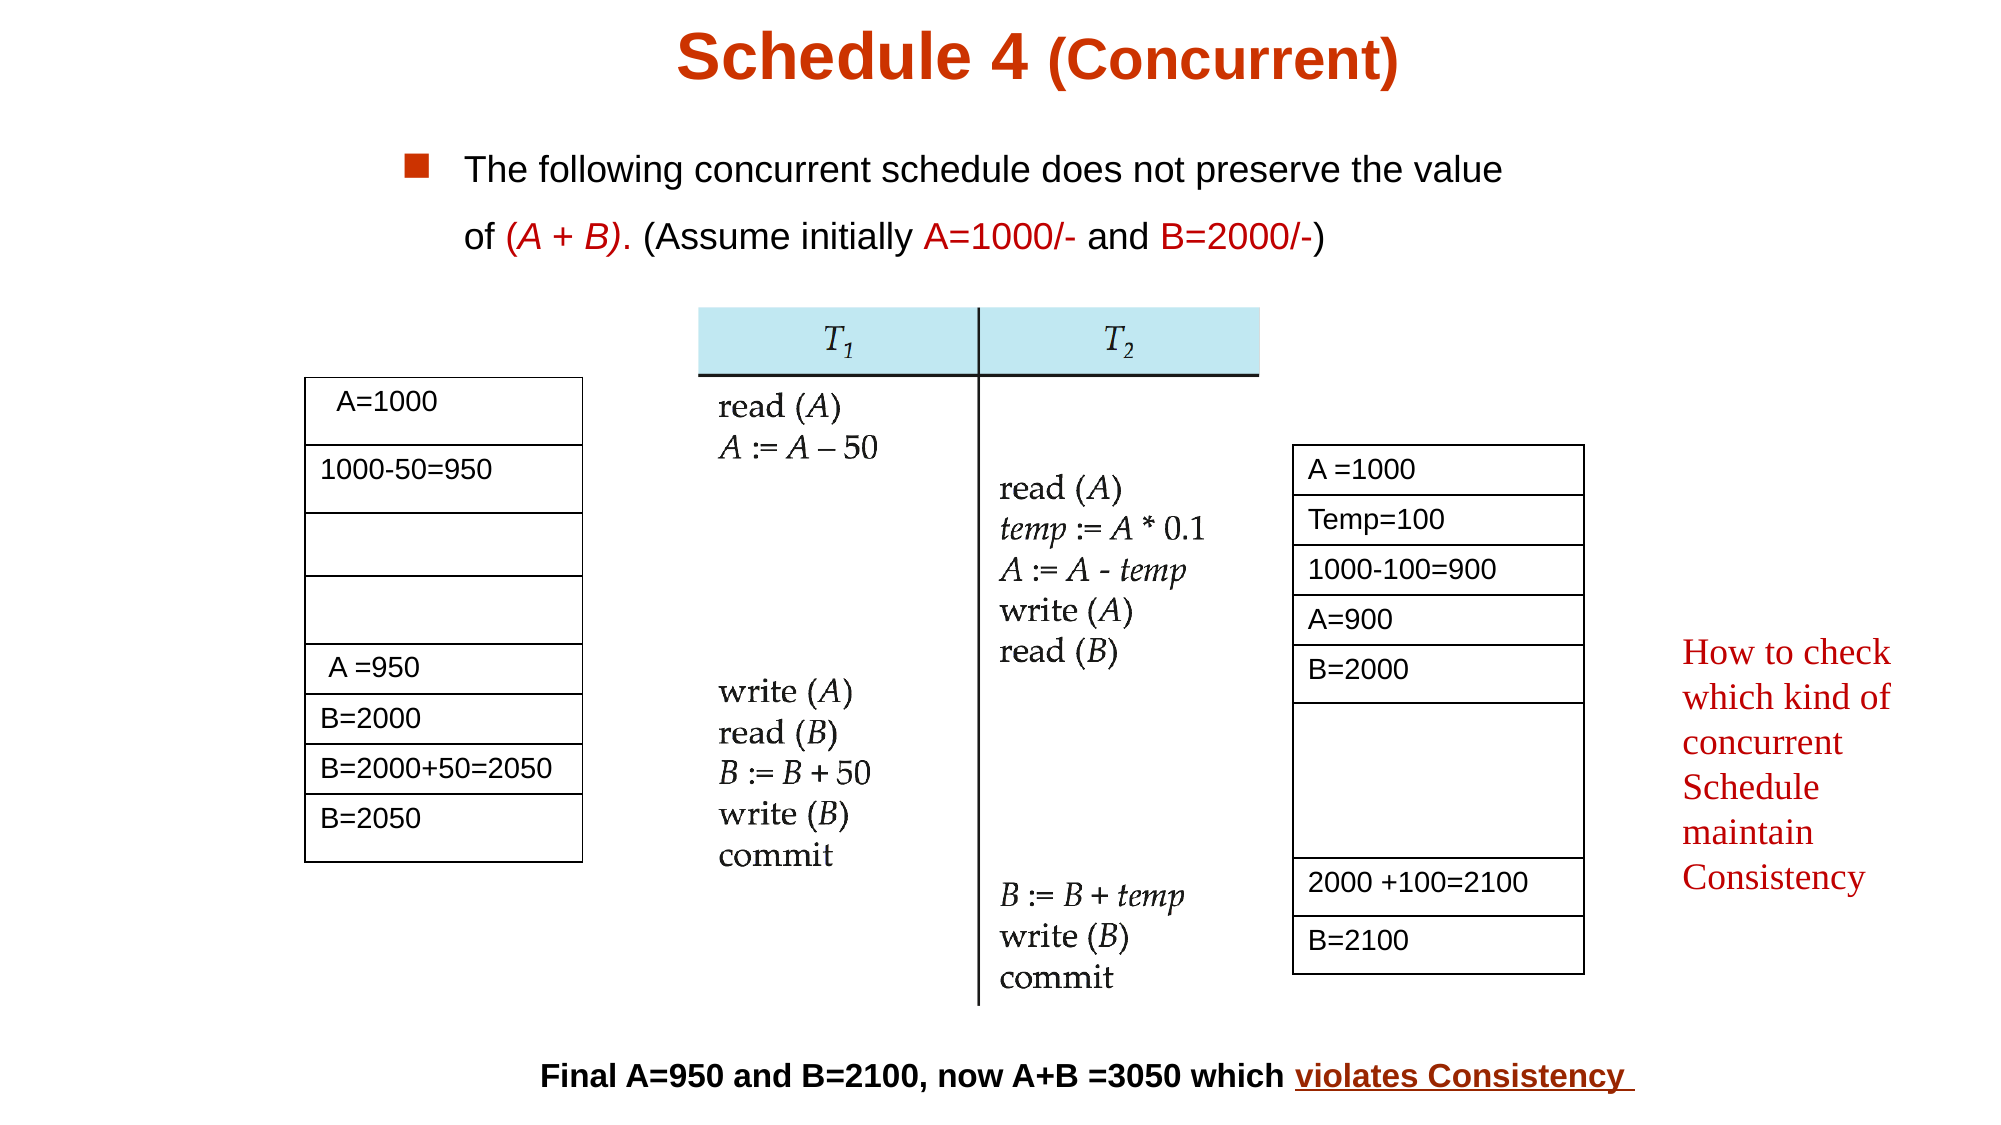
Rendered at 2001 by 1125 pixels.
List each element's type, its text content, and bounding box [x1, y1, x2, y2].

table_cell B=2100 [1294, 917, 1583, 973]
table_cell A=900 [1294, 596, 1583, 644]
table_cell 1000-100=900 [1294, 546, 1583, 594]
table_cell B=2000+50=2050 [306, 745, 582, 793]
text_box Final A=950 and B=2100, now A+B =3050 which violates Consistency [525, 1046, 1668, 1102]
table_cell 1000-50=950 [306, 446, 582, 512]
table_header A=1000 [306, 378, 582, 444]
picture [698, 304, 1260, 1006]
table_cell [306, 577, 582, 643]
table_header A =1000 [1294, 446, 1583, 494]
table_cell A =950 [306, 645, 582, 693]
table_cell B=2000 [306, 695, 582, 743]
table_cell B=2050 [306, 795, 582, 861]
table_cell 2000 +100=2100 [1294, 859, 1583, 915]
table_cell Temp=100 [1294, 496, 1583, 544]
table_cell [306, 514, 582, 575]
title Schedule 4 (Concurrent) [375, 0, 1702, 101]
text_box How to check which kind of concurrent Schedule maintain Consistency [1667, 619, 1969, 905]
table_cell B=2000 [1294, 646, 1583, 702]
list The following concurrent schedule does not preserve the value of (A + B). (Assume initially A=1000/- and B=2000/-) [392, 114, 1526, 249]
table_cell [1294, 704, 1583, 857]
